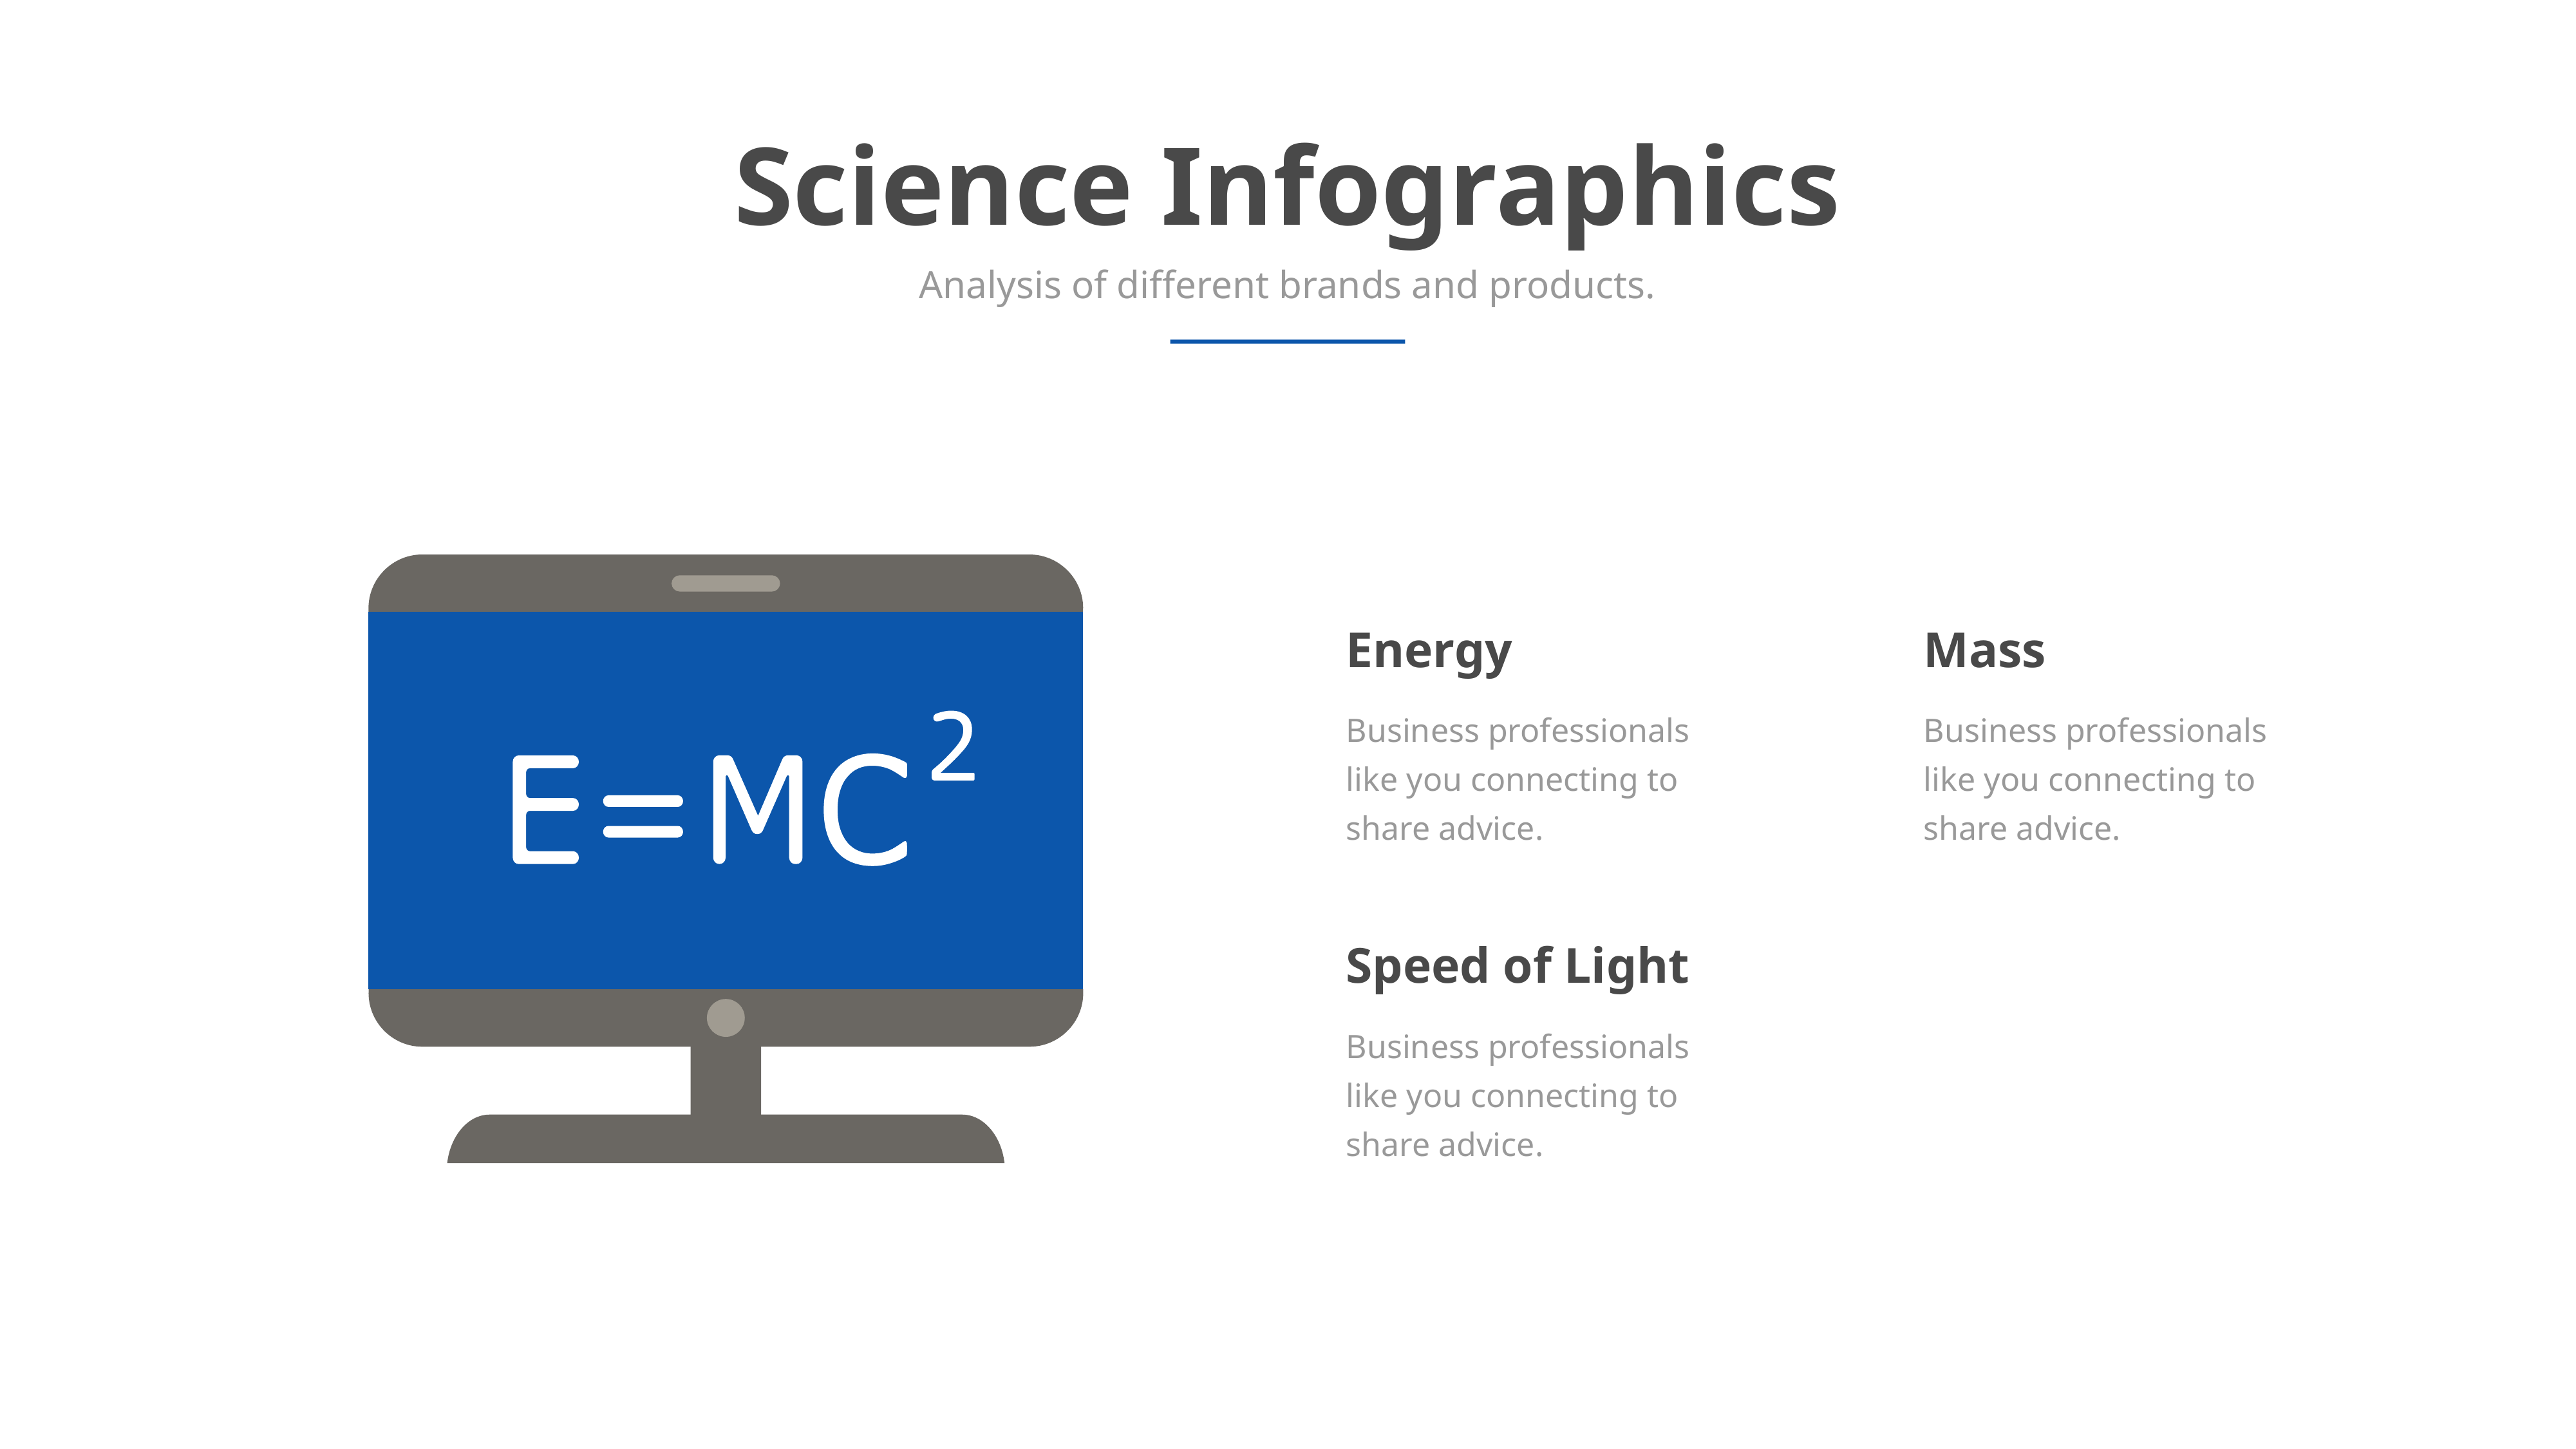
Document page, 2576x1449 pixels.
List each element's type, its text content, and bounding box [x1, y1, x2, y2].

text_box [706, 999, 745, 1037]
text_box [368, 554, 1084, 612]
text_box [1170, 339, 1406, 345]
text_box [1336, 930, 1722, 1168]
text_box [1913, 614, 2299, 853]
text_box [823, 753, 907, 866]
text_box [603, 795, 683, 807]
text_box [603, 826, 683, 838]
text_box [690, 1047, 762, 1114]
text_box [368, 989, 1084, 1047]
text_box [672, 575, 780, 592]
text_box [447, 1114, 1005, 1164]
text_box [512, 755, 579, 864]
text_box [713, 755, 803, 864]
text_box [368, 612, 1084, 989]
text_box Science Infographics [724, 113, 1850, 252]
text_box [932, 710, 975, 781]
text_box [1336, 614, 1722, 853]
text_box Analysis of different brands and products. [825, 256, 1749, 311]
